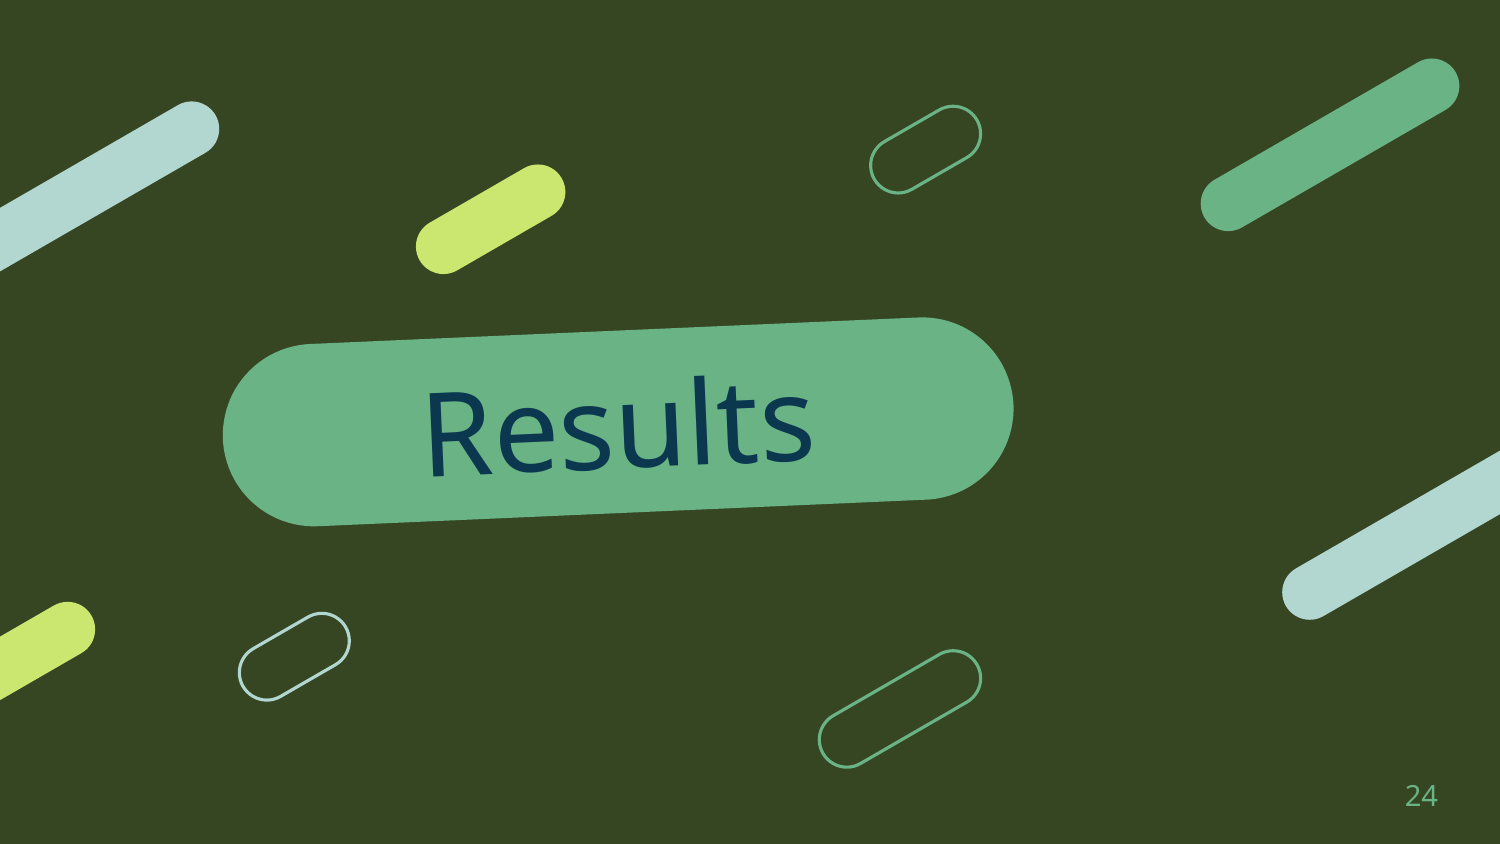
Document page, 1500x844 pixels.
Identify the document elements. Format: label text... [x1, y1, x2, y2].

slide_number ‹#› [1389, 764, 1480, 830]
text_box Results [222, 317, 1014, 527]
